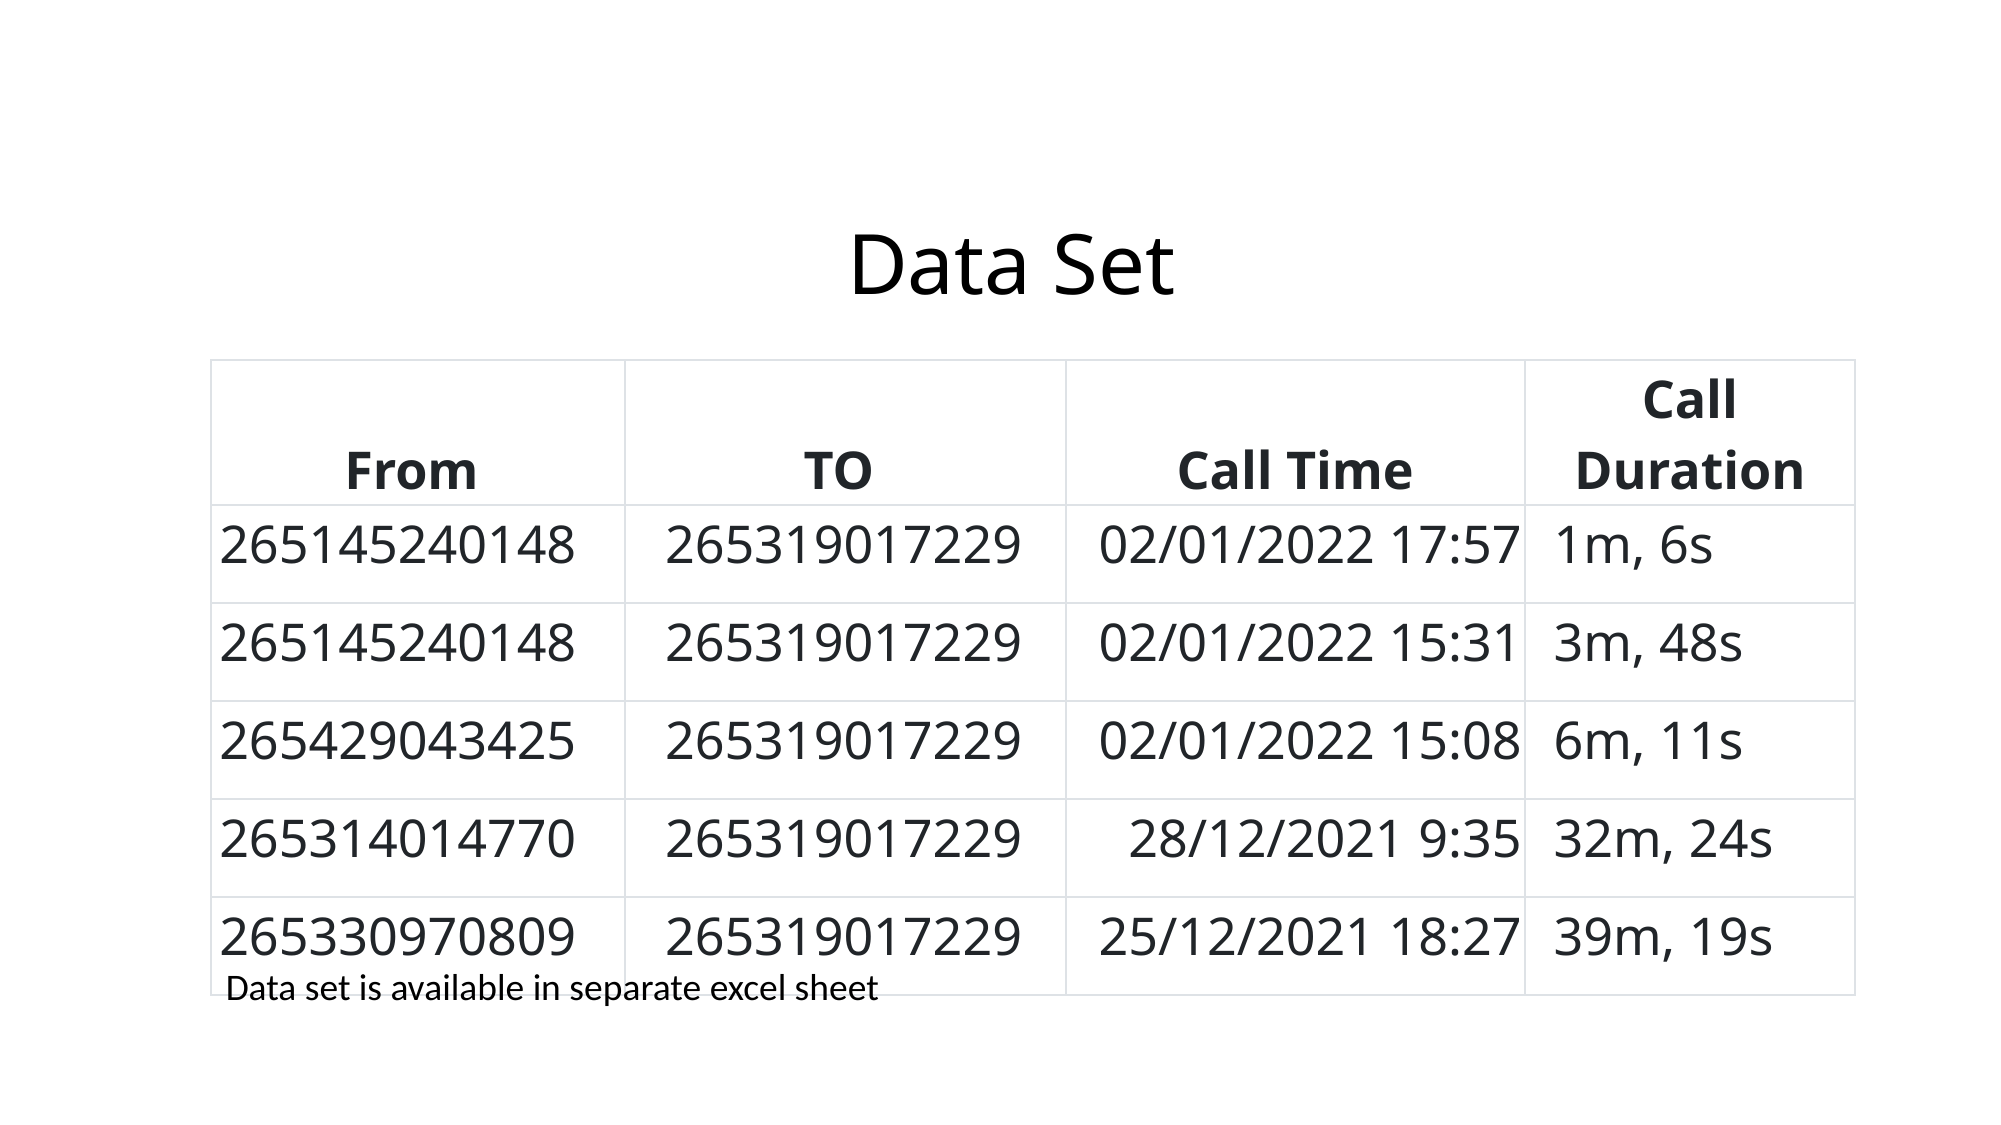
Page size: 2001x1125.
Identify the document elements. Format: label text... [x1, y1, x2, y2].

table_cell 265429043425 [212, 702, 624, 798]
text_box Data set is available in separate excel sheet [211, 955, 919, 1016]
table_cell 02/01/2022 15:08 [1067, 702, 1524, 798]
table_cell 02/01/2022 17:57 [1067, 506, 1524, 602]
table_cell 39m, 19s [1526, 898, 1854, 994]
table_cell 1m, 6s [1526, 506, 1854, 602]
table_cell 265314014770 [212, 800, 624, 896]
table_cell 25/12/2021 18:27 [1067, 898, 1524, 994]
table_cell 32m, 24s [1526, 800, 1854, 896]
table_cell 6m, 11s [1526, 702, 1854, 798]
table_header TO [626, 361, 1065, 504]
table_header From [212, 361, 624, 504]
table_cell 265145240148 [212, 506, 624, 602]
table_cell 265319017229 [626, 604, 1065, 700]
table_cell 265319017229 [626, 800, 1065, 896]
table_cell 265330970809 [212, 898, 624, 955]
table_cell 28/12/2021 9:35 [1067, 800, 1524, 896]
table_cell 265319017229 [626, 898, 1065, 994]
table_header Call Duration [1526, 361, 1854, 504]
table_cell 265319017229 [626, 702, 1065, 798]
table_cell 3m, 48s [1526, 604, 1854, 700]
table_cell 265319017229 [626, 506, 1065, 602]
table_cell 02/01/2022 15:31 [1067, 604, 1524, 700]
table_header Call Time [1067, 361, 1524, 504]
table_cell 265145240148 [212, 604, 624, 700]
title Data Set [211, 197, 1856, 339]
